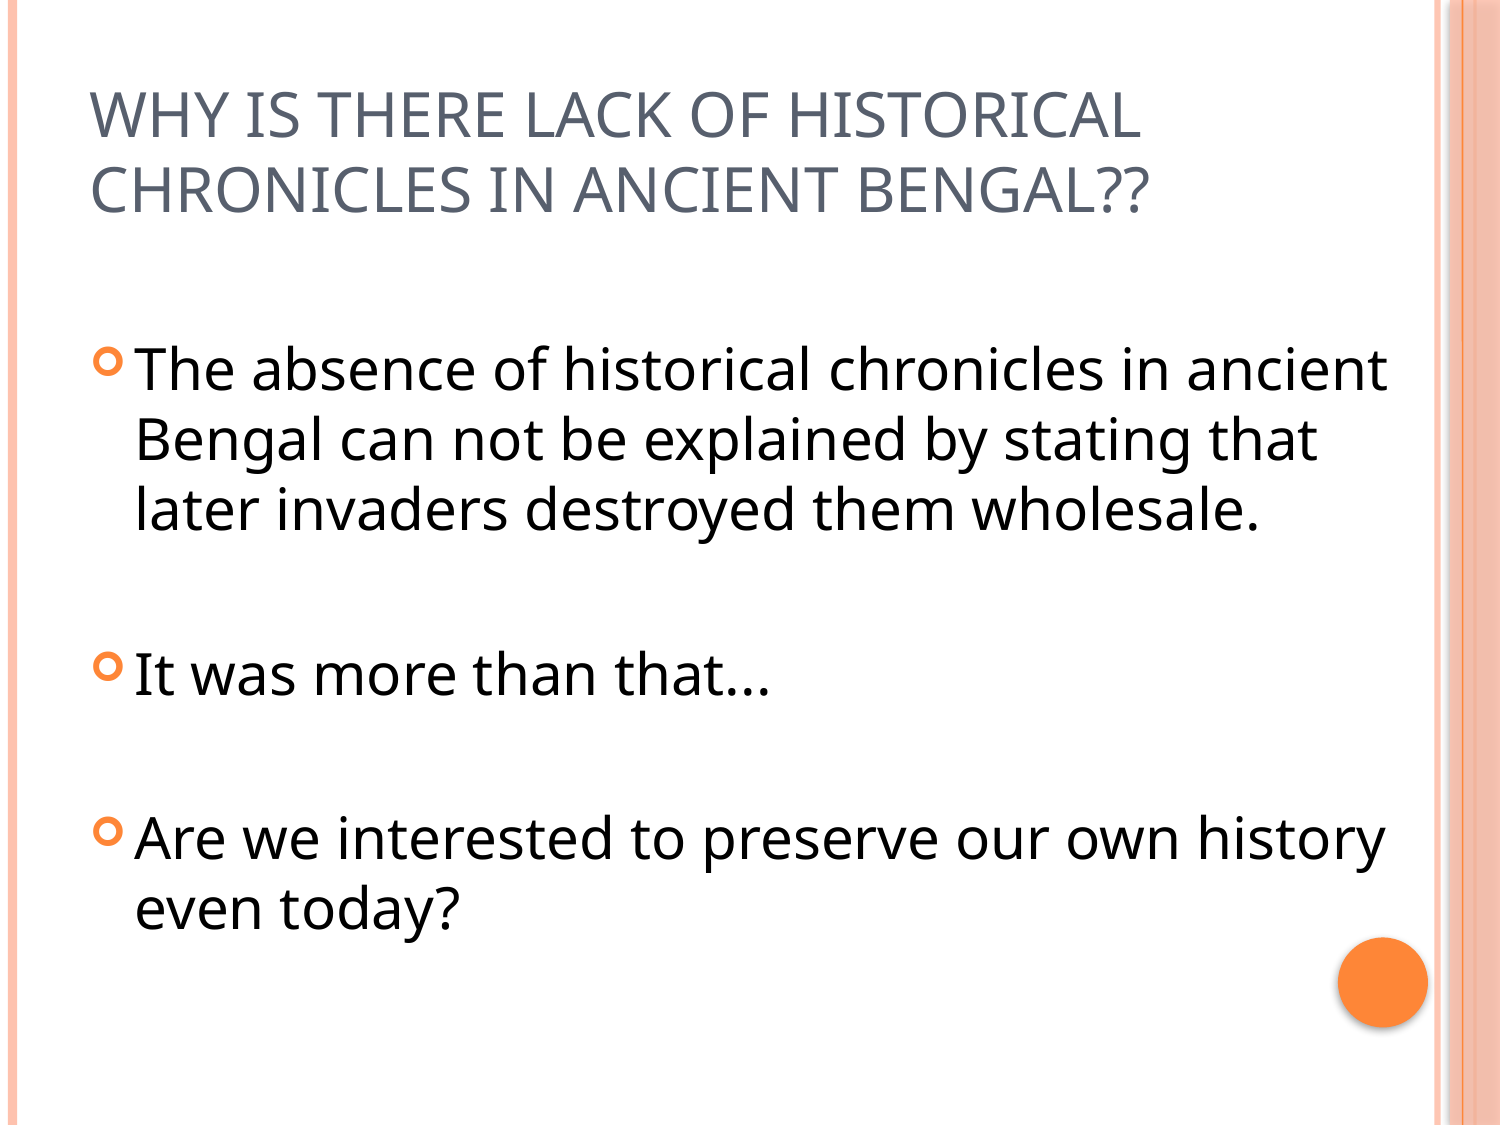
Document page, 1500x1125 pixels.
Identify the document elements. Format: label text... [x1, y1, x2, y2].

list The absence of historical chronicles in ancient Bengal can not be explained by stating that later invaders destroyed them wholesale. It was more than that... Are we interested to preserve our own history even today? [75, 324, 1425, 1068]
title Why is there lack of historical chronicles in ancient Bengal?? [75, 45, 1300, 233]
